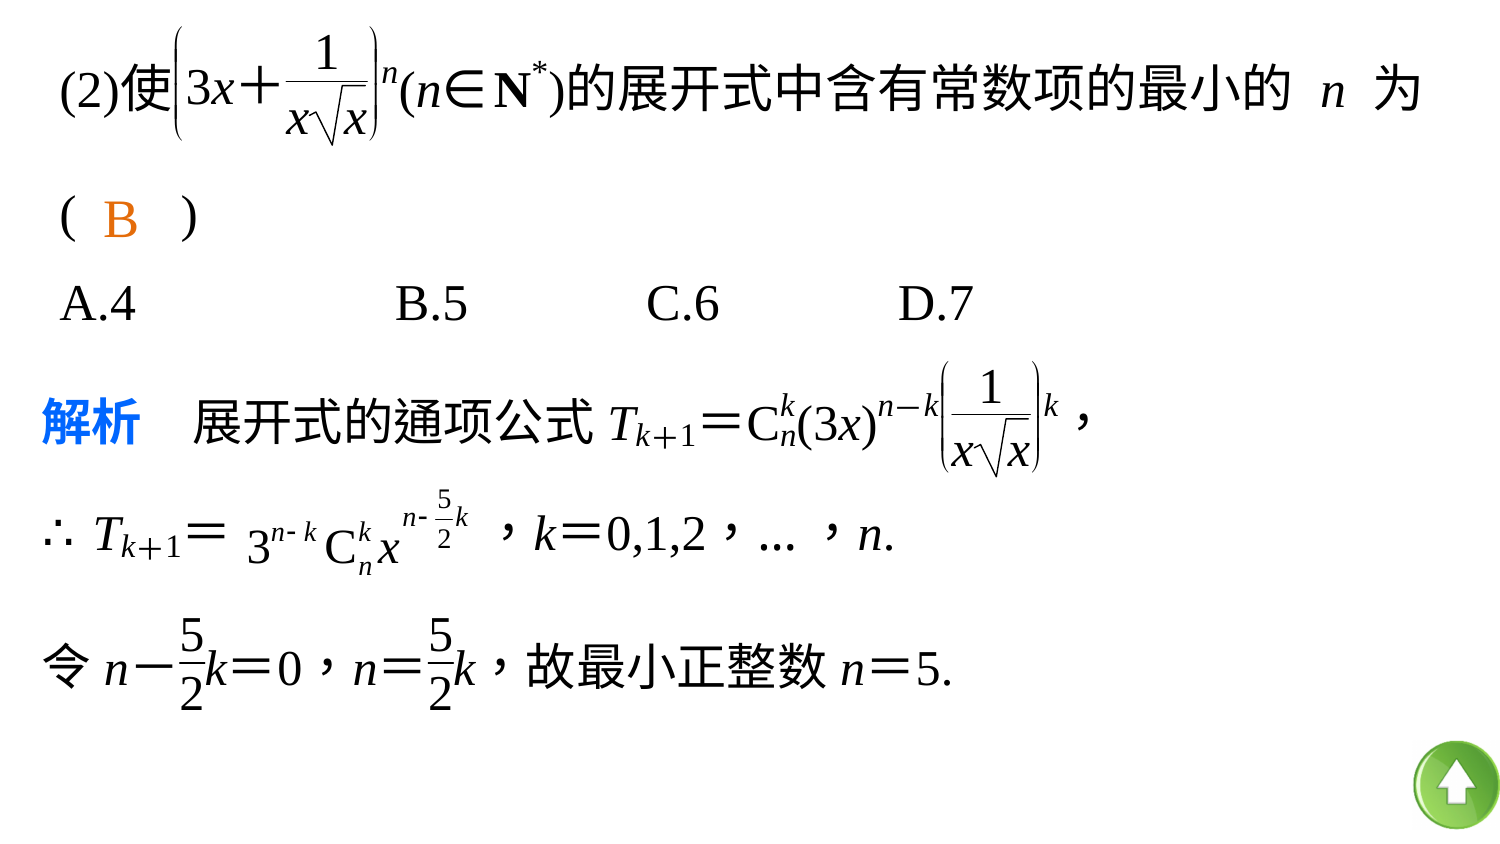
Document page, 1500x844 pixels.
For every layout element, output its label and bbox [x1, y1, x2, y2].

text_box [59, 22, 1424, 355]
text_box [42, 498, 1459, 605]
text_box [40, 357, 1458, 498]
text_box [240, 476, 478, 588]
picture [1411, 740, 1500, 830]
text_box [40, 605, 1458, 844]
